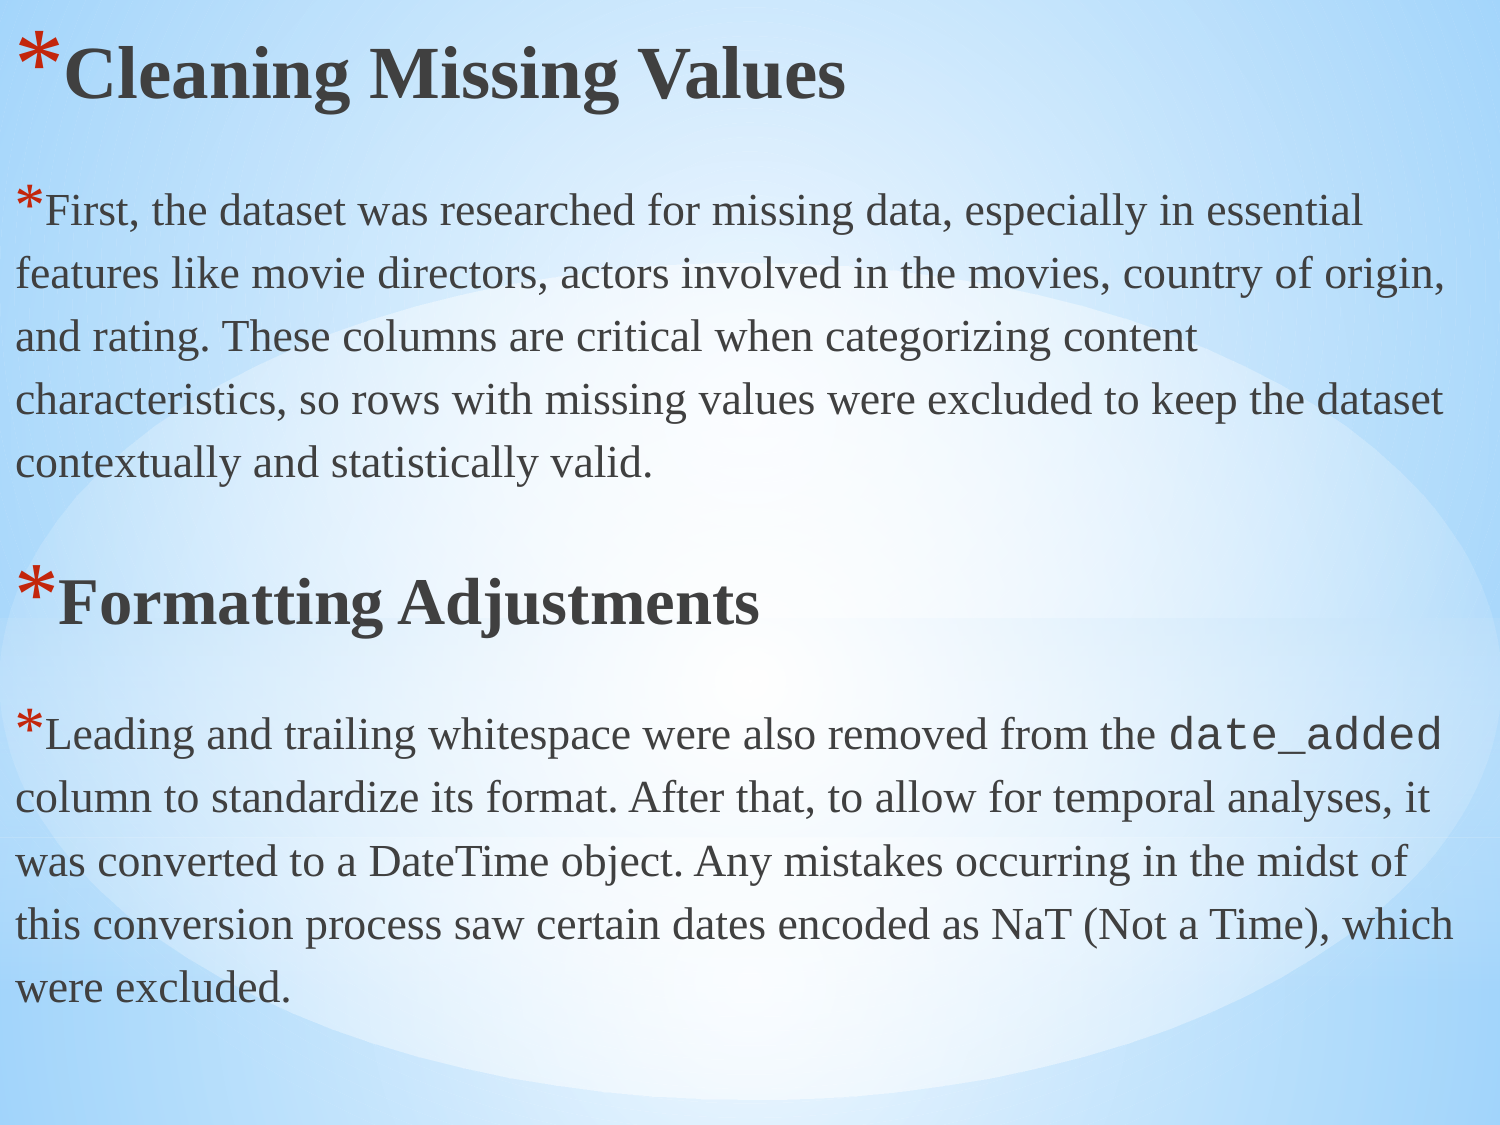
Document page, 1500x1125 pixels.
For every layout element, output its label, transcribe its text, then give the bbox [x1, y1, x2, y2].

list Cleaning Missing Values First, the dataset was researched for missing data, especially in essential features like movie directors, actors involved in the movies, country of origin, and rating. These columns are critical when categorizing content characteristics, so rows with missing values were excluded to keep the dataset contextually and statistically valid. Formatting Adjustments Leading and trailing whitespace were also removed from the date_added column to standardize its format. After that, to allow for temporal analyses, it was converted to a DateTime object. Any mistakes occurring in the midst of this conversion process saw certain dates encoded as NaT (Not a Time), which were excluded. [0, 0, 1491, 1125]
